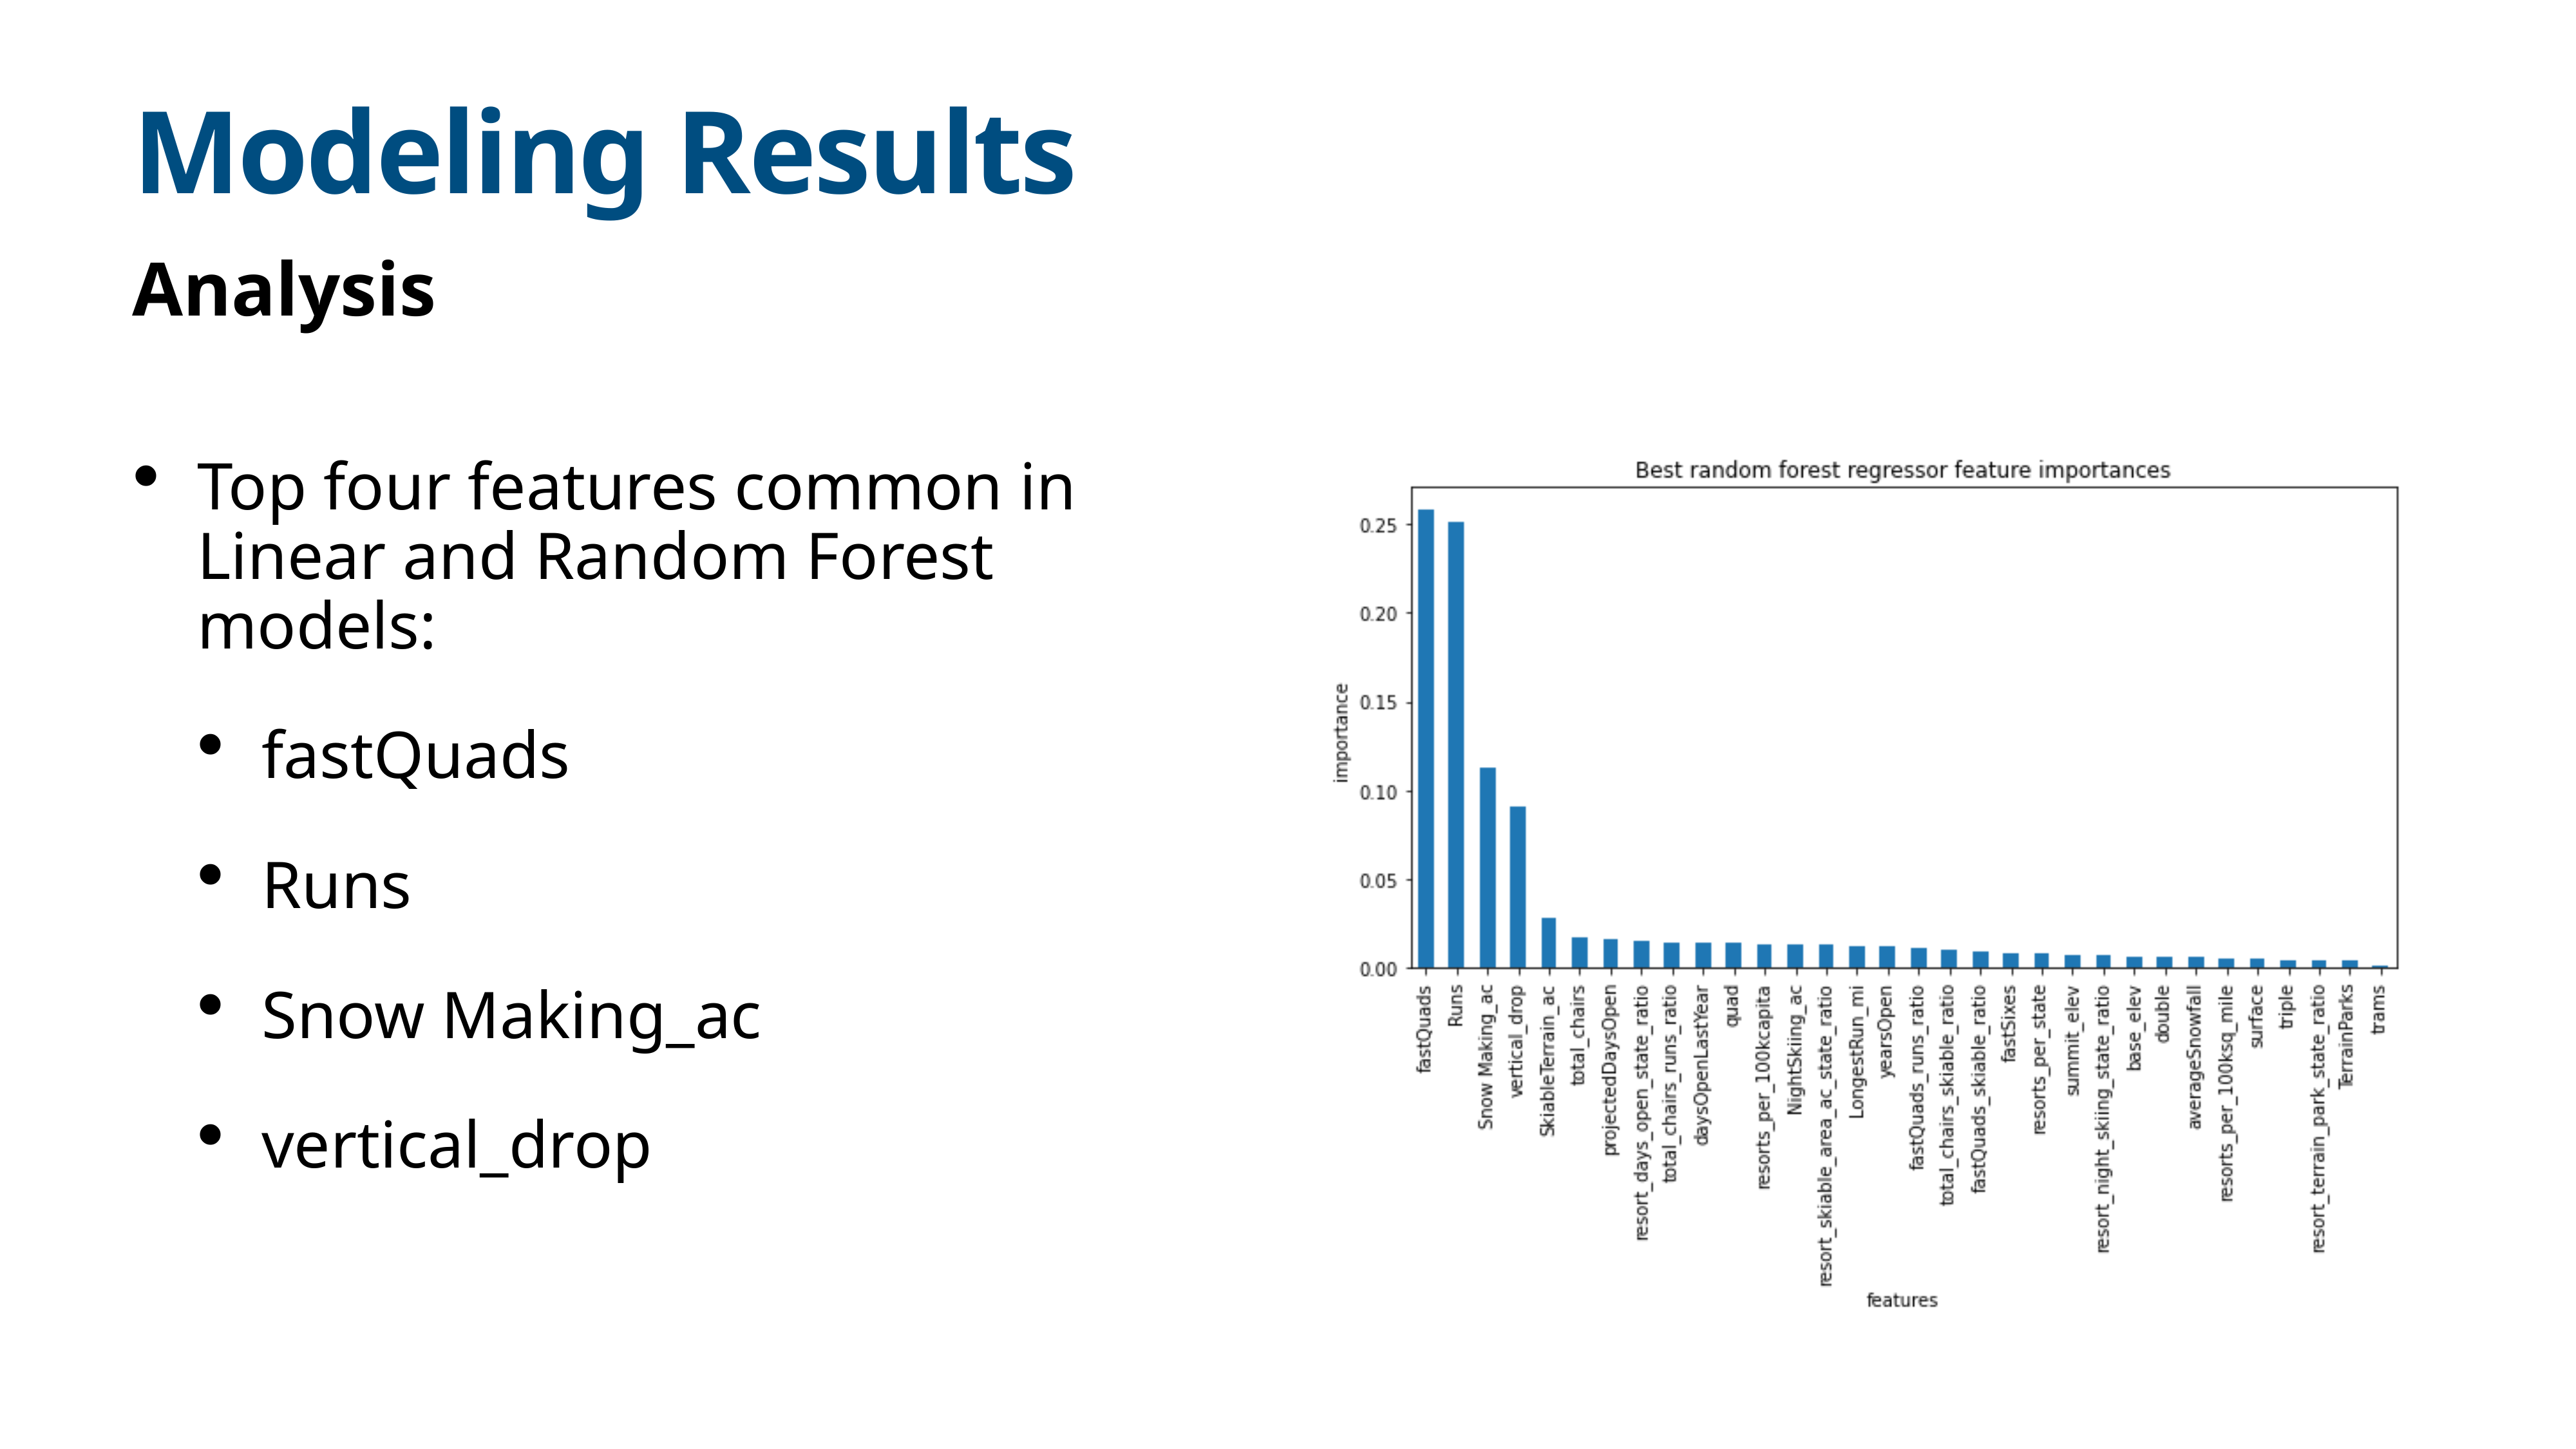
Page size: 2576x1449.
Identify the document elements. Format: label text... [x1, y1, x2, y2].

list Analysis [127, 253, 1161, 337]
title Modeling Results [127, 100, 1161, 253]
picture [1321, 448, 2408, 1321]
list Top four features common in Linear and Random Forest models: fastQuads Runs Snow Making_ac vertical_drop [127, 448, 1161, 1321]
